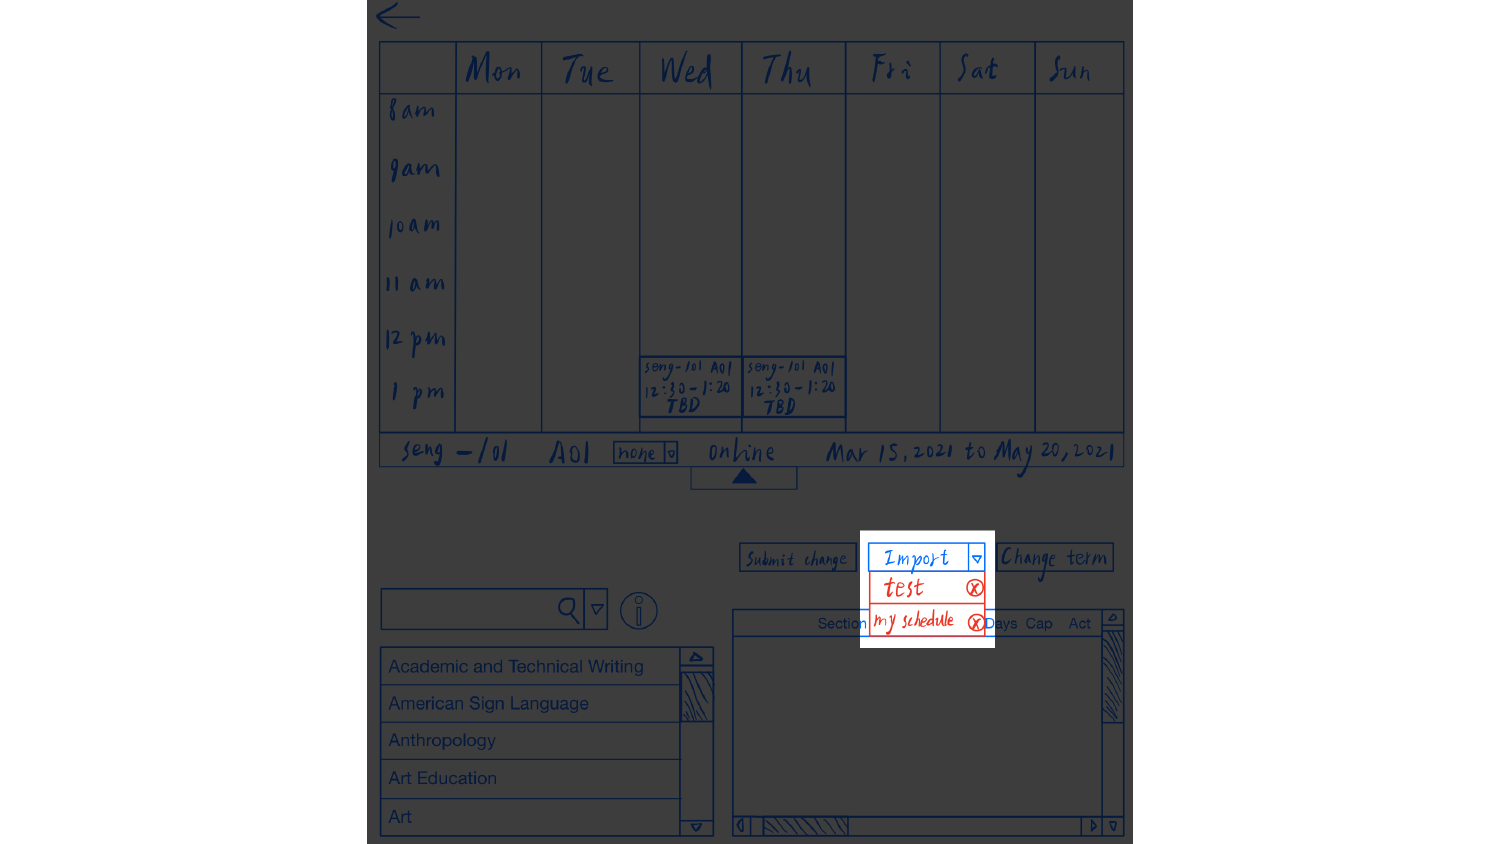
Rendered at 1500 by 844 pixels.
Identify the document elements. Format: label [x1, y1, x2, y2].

picture [367, 0, 1133, 844]
